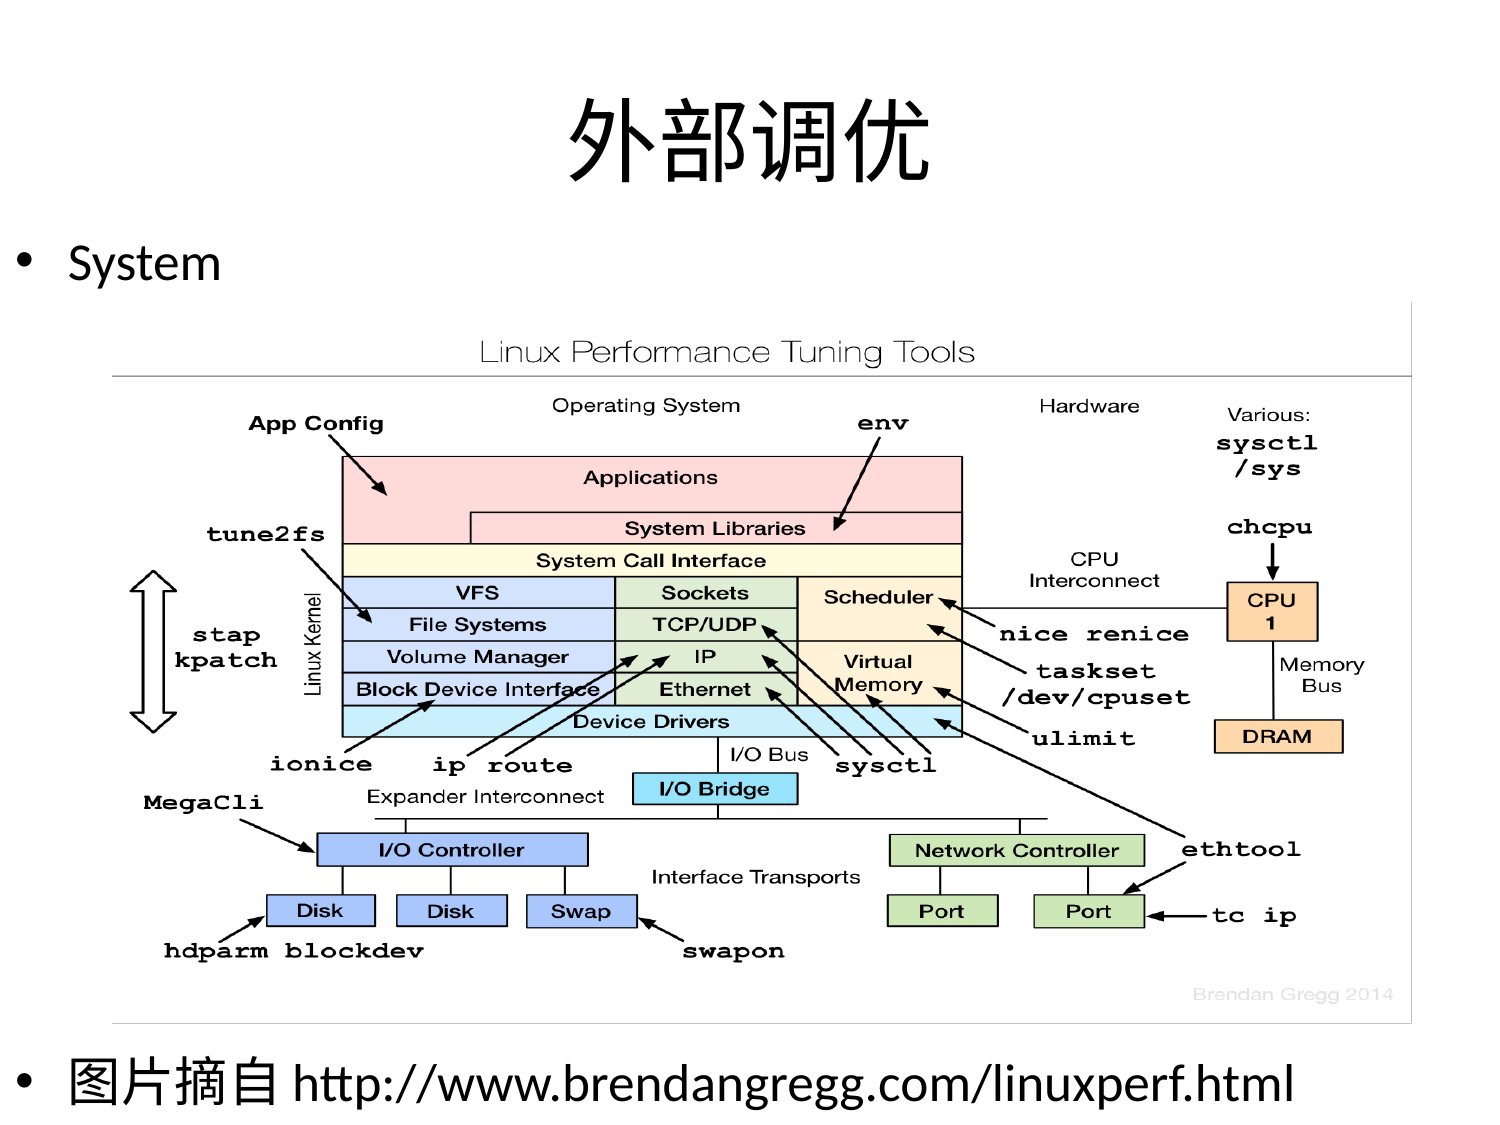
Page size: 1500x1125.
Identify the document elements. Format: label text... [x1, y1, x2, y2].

picture [111, 302, 1412, 1024]
title 外部调优 [75, 45, 1425, 219]
list System 图片摘自http://www.brendangregg.com/linuxperf.html [0, 219, 1471, 1125]
